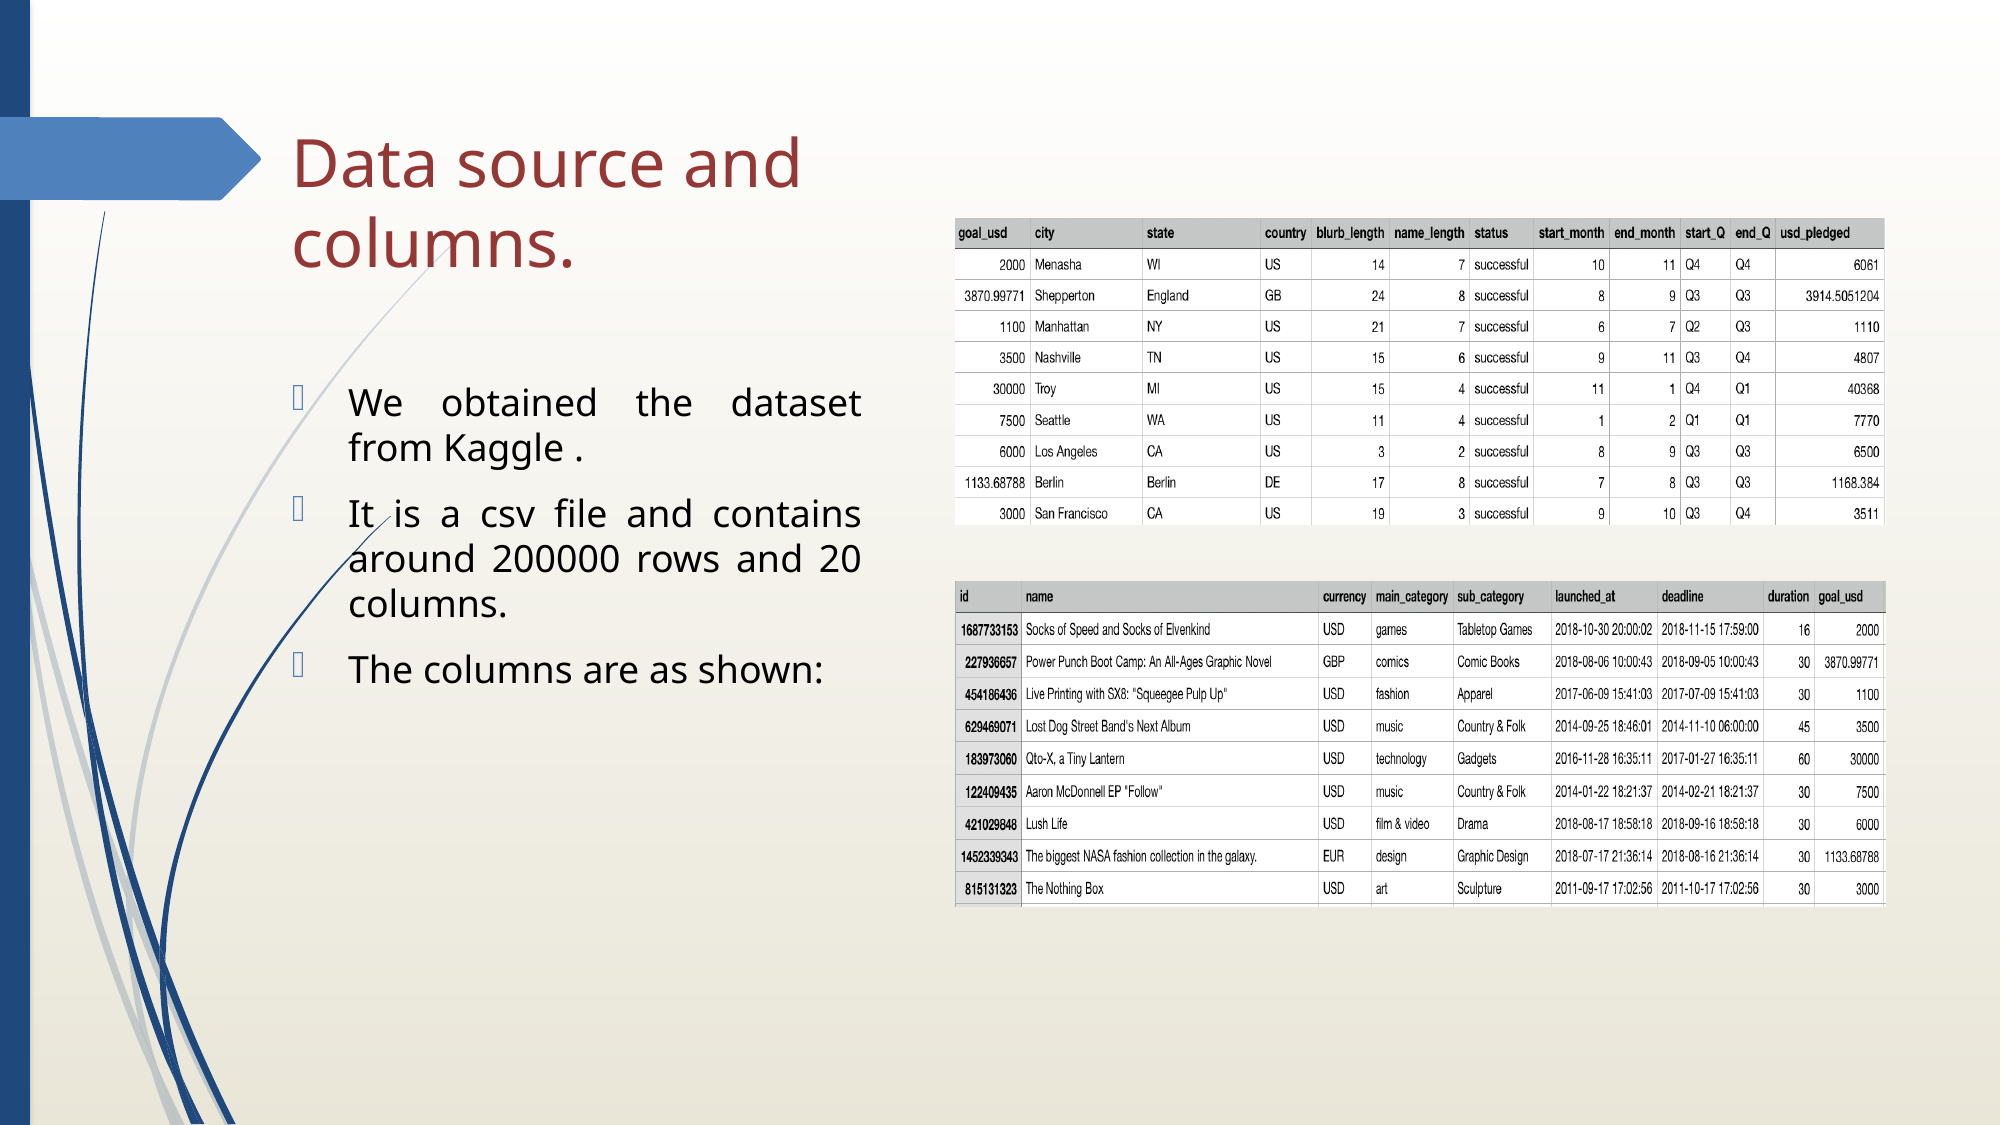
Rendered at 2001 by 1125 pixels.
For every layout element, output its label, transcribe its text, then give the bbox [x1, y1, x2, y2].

picture [955, 218, 1887, 526]
title Data source and columns. [276, 113, 956, 324]
picture [955, 581, 1887, 907]
list We obtained the dataset from Kaggle . It is a csv file and contains around 200000 rows and 20 columns. The columns are as shown: [276, 371, 878, 992]
